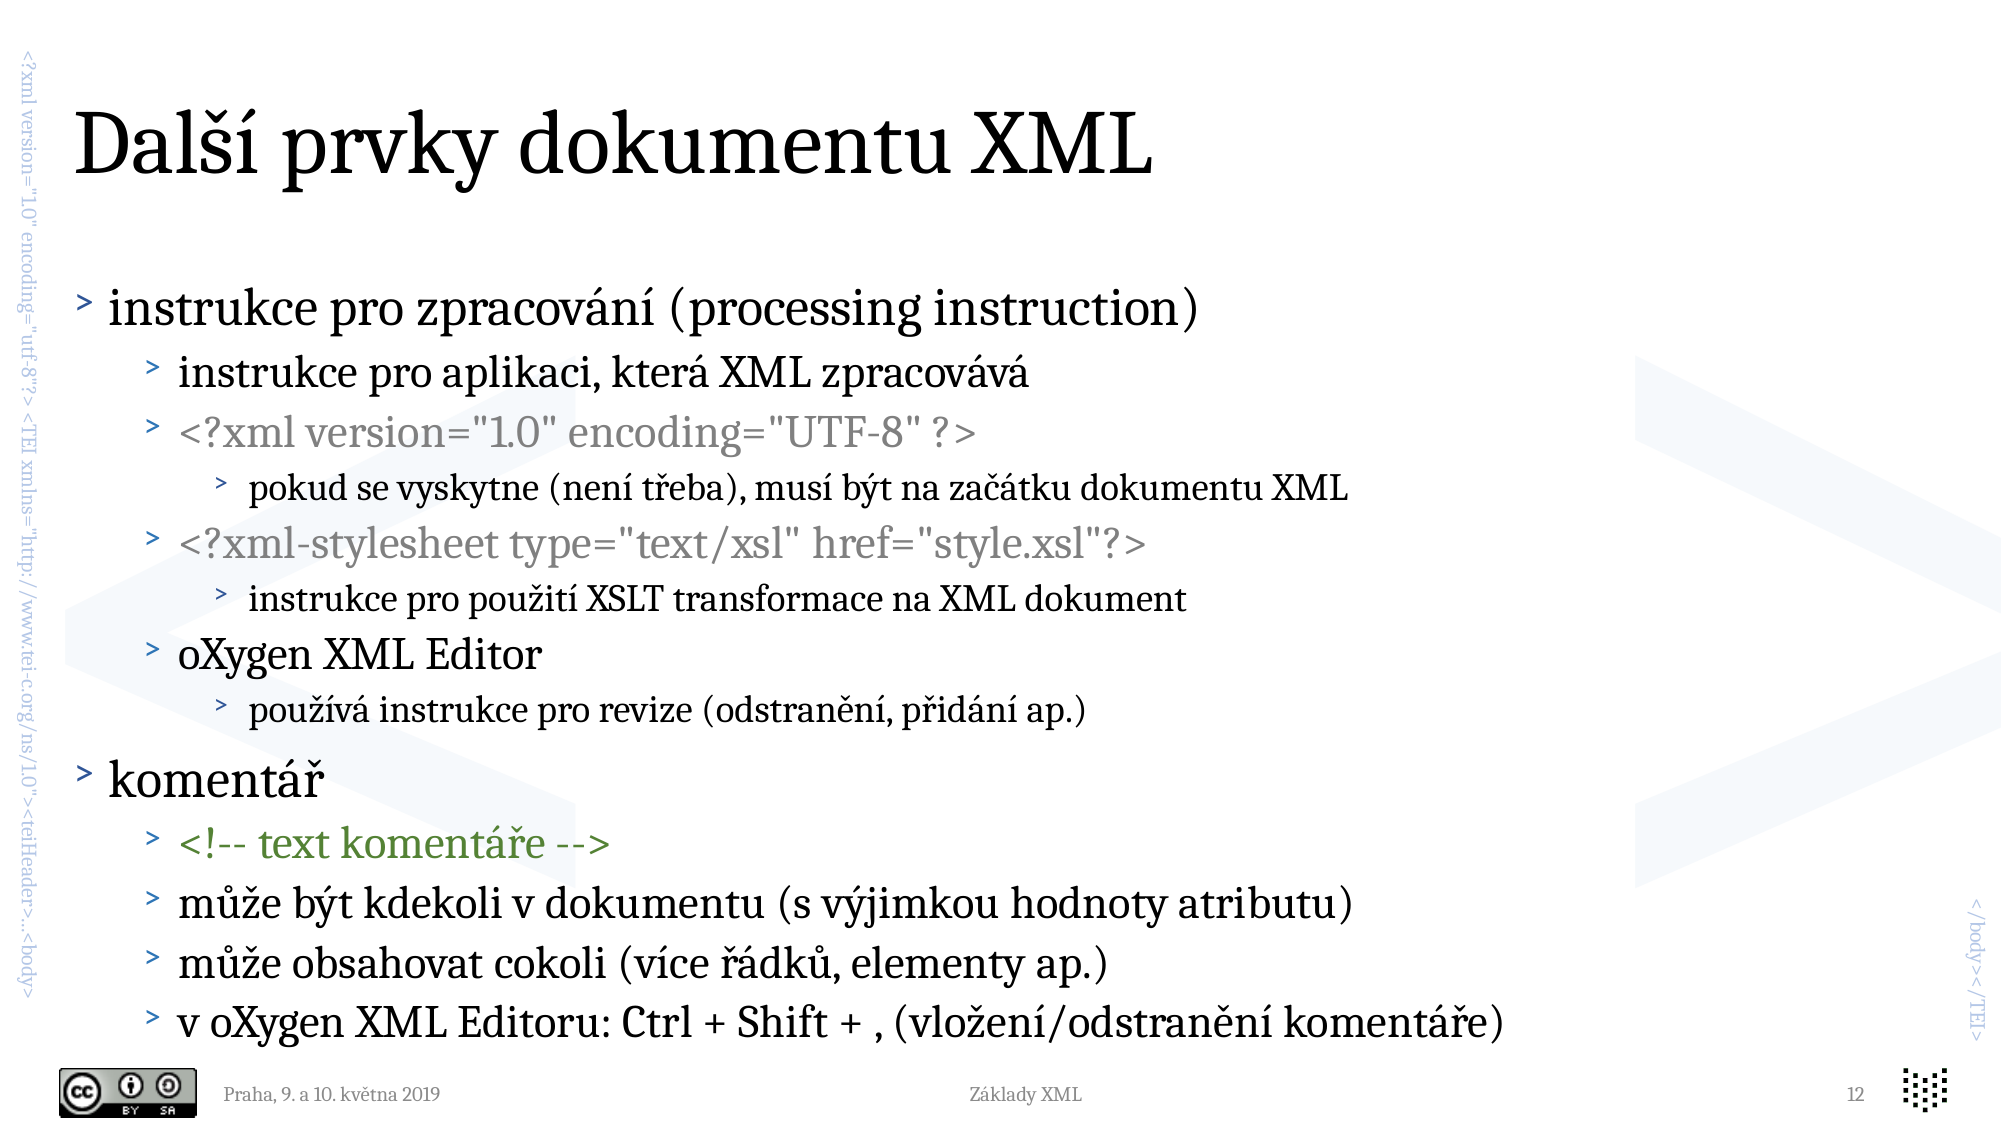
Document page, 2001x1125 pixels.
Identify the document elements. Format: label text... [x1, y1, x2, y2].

picture [1899, 1066, 1949, 1114]
footer Základy XML [569, 1075, 1483, 1111]
picture [59, 1068, 197, 1118]
title Další prvky dokumentu XML [59, 35, 1949, 253]
slide_number Praha, 9. a 10. května 2019 [208, 1075, 532, 1111]
list instrukce pro zpracování (processing instruction) instrukce pro aplikaci, která XML zpracovává <?xml version="1.0" encoding="UTF-8" ?> pokud se vyskytne (není třeba), musí být na začátku dokumentu XML <?xml-stylesheet type="text/xsl" href="style.xsl"?> instrukce pro použití XSLT transformace na XML dokument oXygen XML Editor používá instrukce pro revize (odstranění, přidání ap.) komentář <!-- text komentáře --> může být kdekoli v dokumentu (s výjimkou hodnoty atributu) může obsahovat cokoli (více řádků, elementy ap.) v oXygen XML Editoru: Ctrl + Shift + , (vložení/odstranění komentáře) [59, 271, 1949, 1058]
slide_number 12 [1507, 1075, 1880, 1111]
